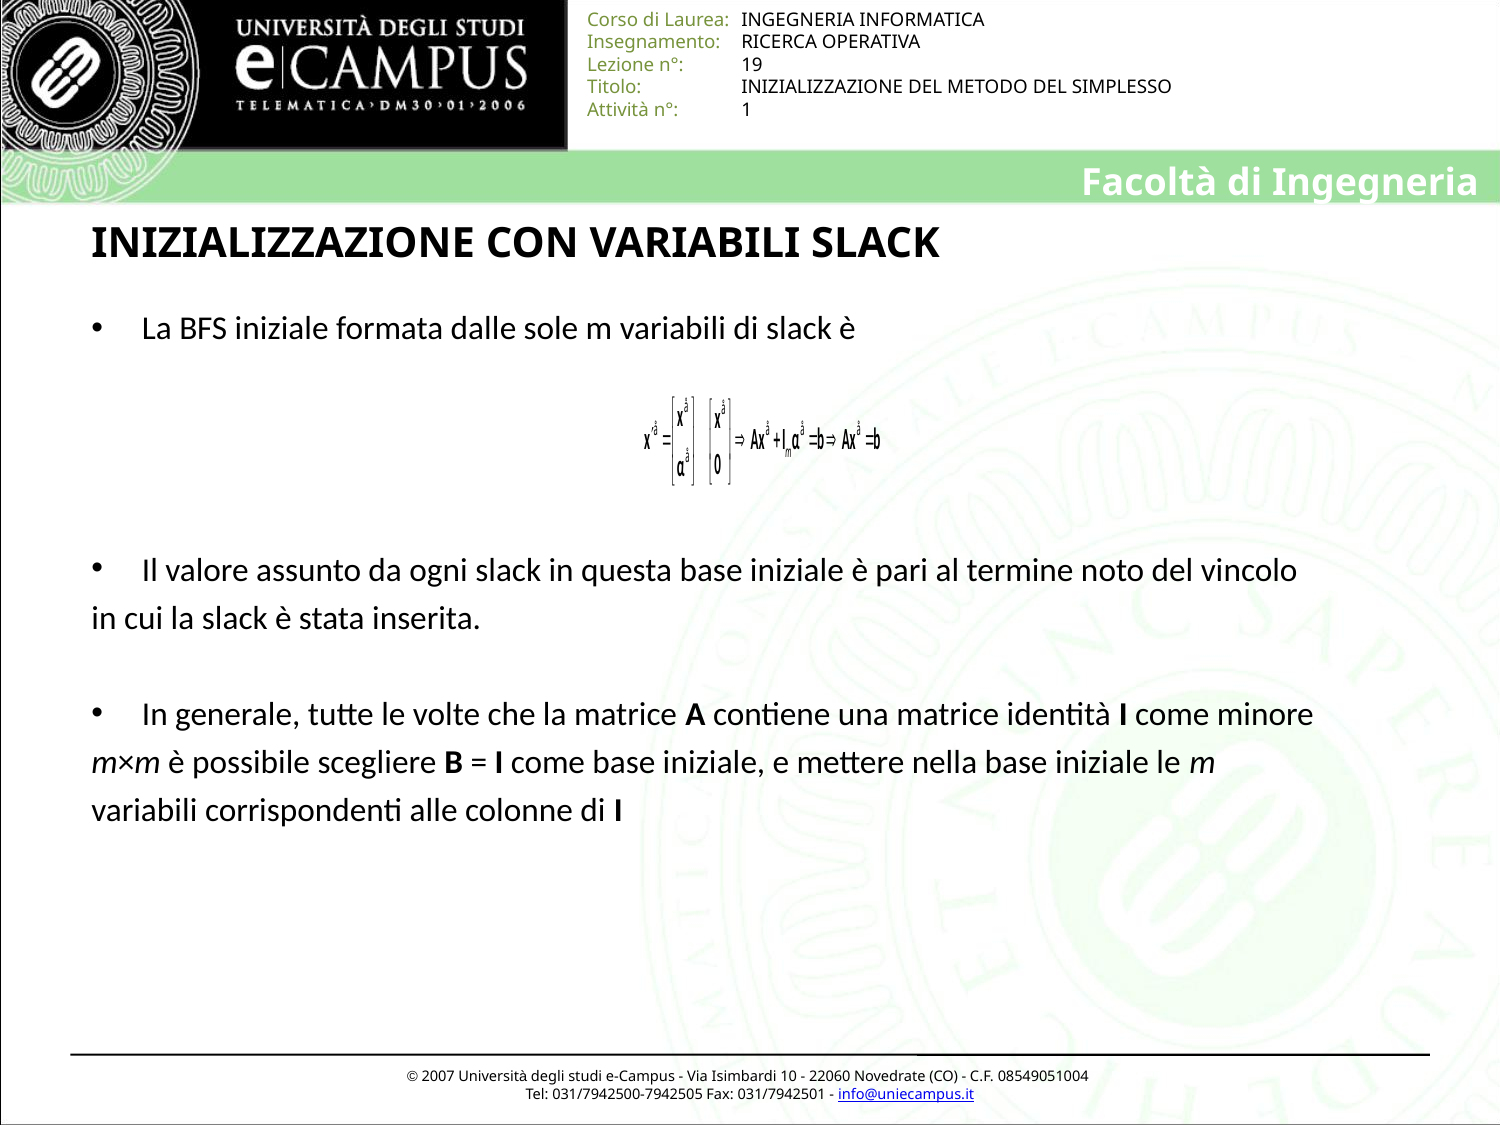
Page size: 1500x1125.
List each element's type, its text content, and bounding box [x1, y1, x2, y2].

text_box La BFS iniziale formata dalle sole m variabili di slack è Il valore assunto da ogni slack in questa base iniziale è pari al termine noto del vincolo in cui la slack è stata inserita. In generale, tutte le volte che la matrice A contiene una matrice identità I come minore m×m è possibile scegliere B = I come base iniziale, e mettere nella base iniziale le m variabili corrispondenti alle colonne di I [76, 299, 1427, 1012]
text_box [642, 391, 883, 492]
picture [0, 0, 1500, 1125]
title INIZIALIZZAZIONE CON VARIABILI SLACK [76, 207, 1432, 279]
